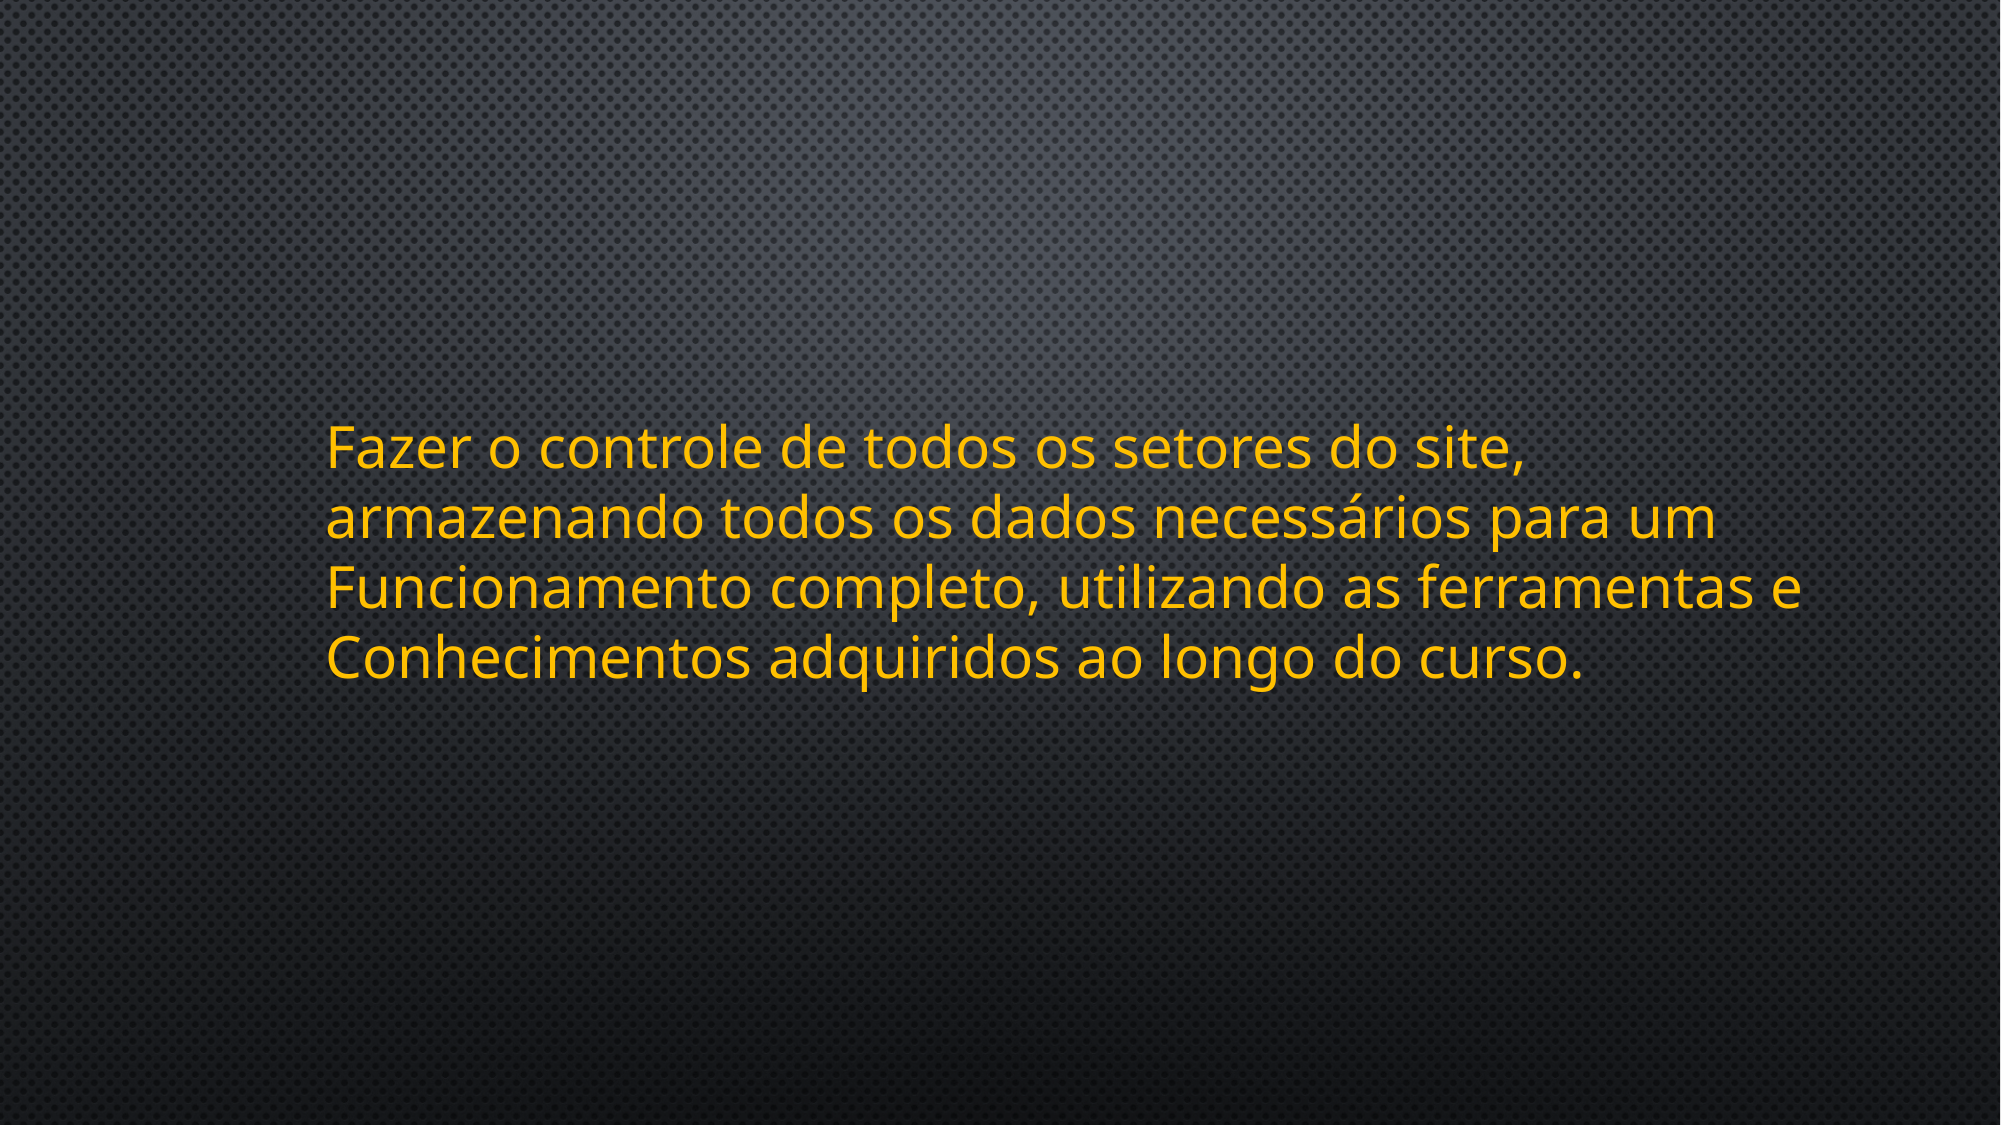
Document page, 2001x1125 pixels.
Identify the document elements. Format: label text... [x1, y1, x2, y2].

text_box Fazer o controle de todos os setores do site, armazenando todos os dados necessários para um Funcionamento completo, utilizando as ferramentas e Conhecimentos adquiridos ao longo do curso. [310, 402, 1819, 768]
